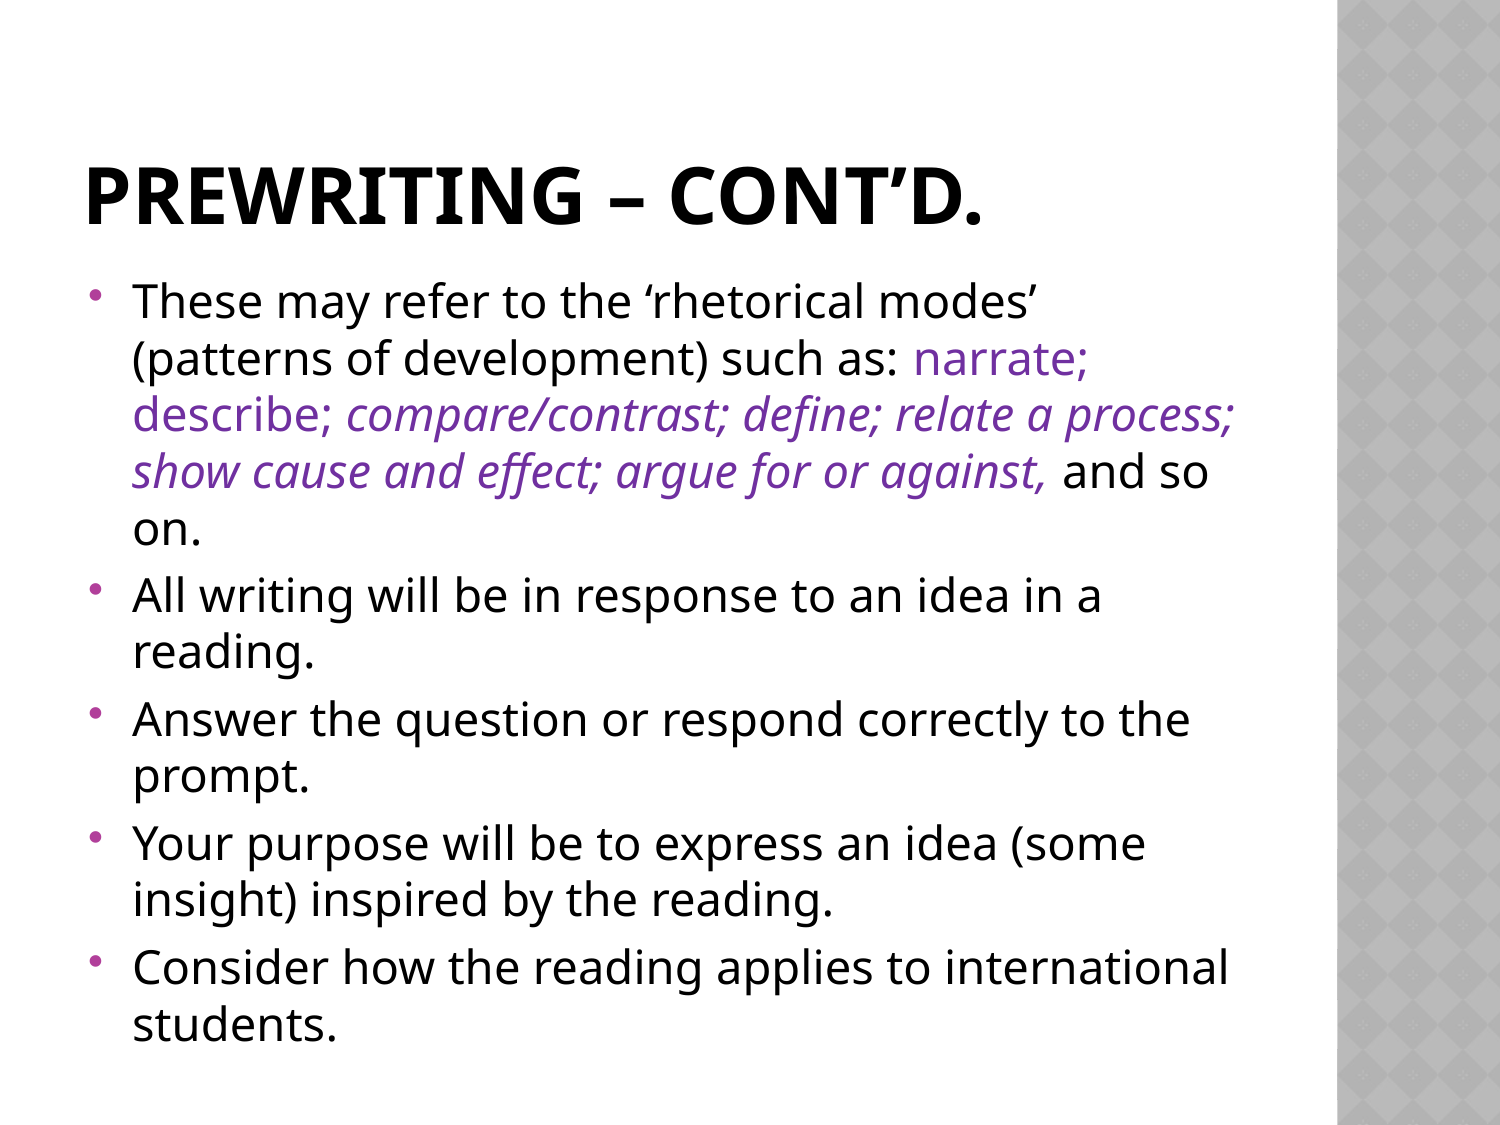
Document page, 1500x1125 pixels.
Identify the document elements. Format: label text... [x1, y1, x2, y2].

title Prewriting – cont’d. [75, 52, 1263, 240]
list These may refer to the ‘rhetorical modes’ (patterns of development) such as: narrate; describe; compare/contrast; define; relate a process; show cause and effect; argue for or against, and so on. All writing will be in response to an idea in a reading. Answer the question or respond correctly to the prompt. Your purpose will be to express an idea (some insight) inspired by the reading. Consider how the reading applies to international students. [75, 264, 1263, 1059]
